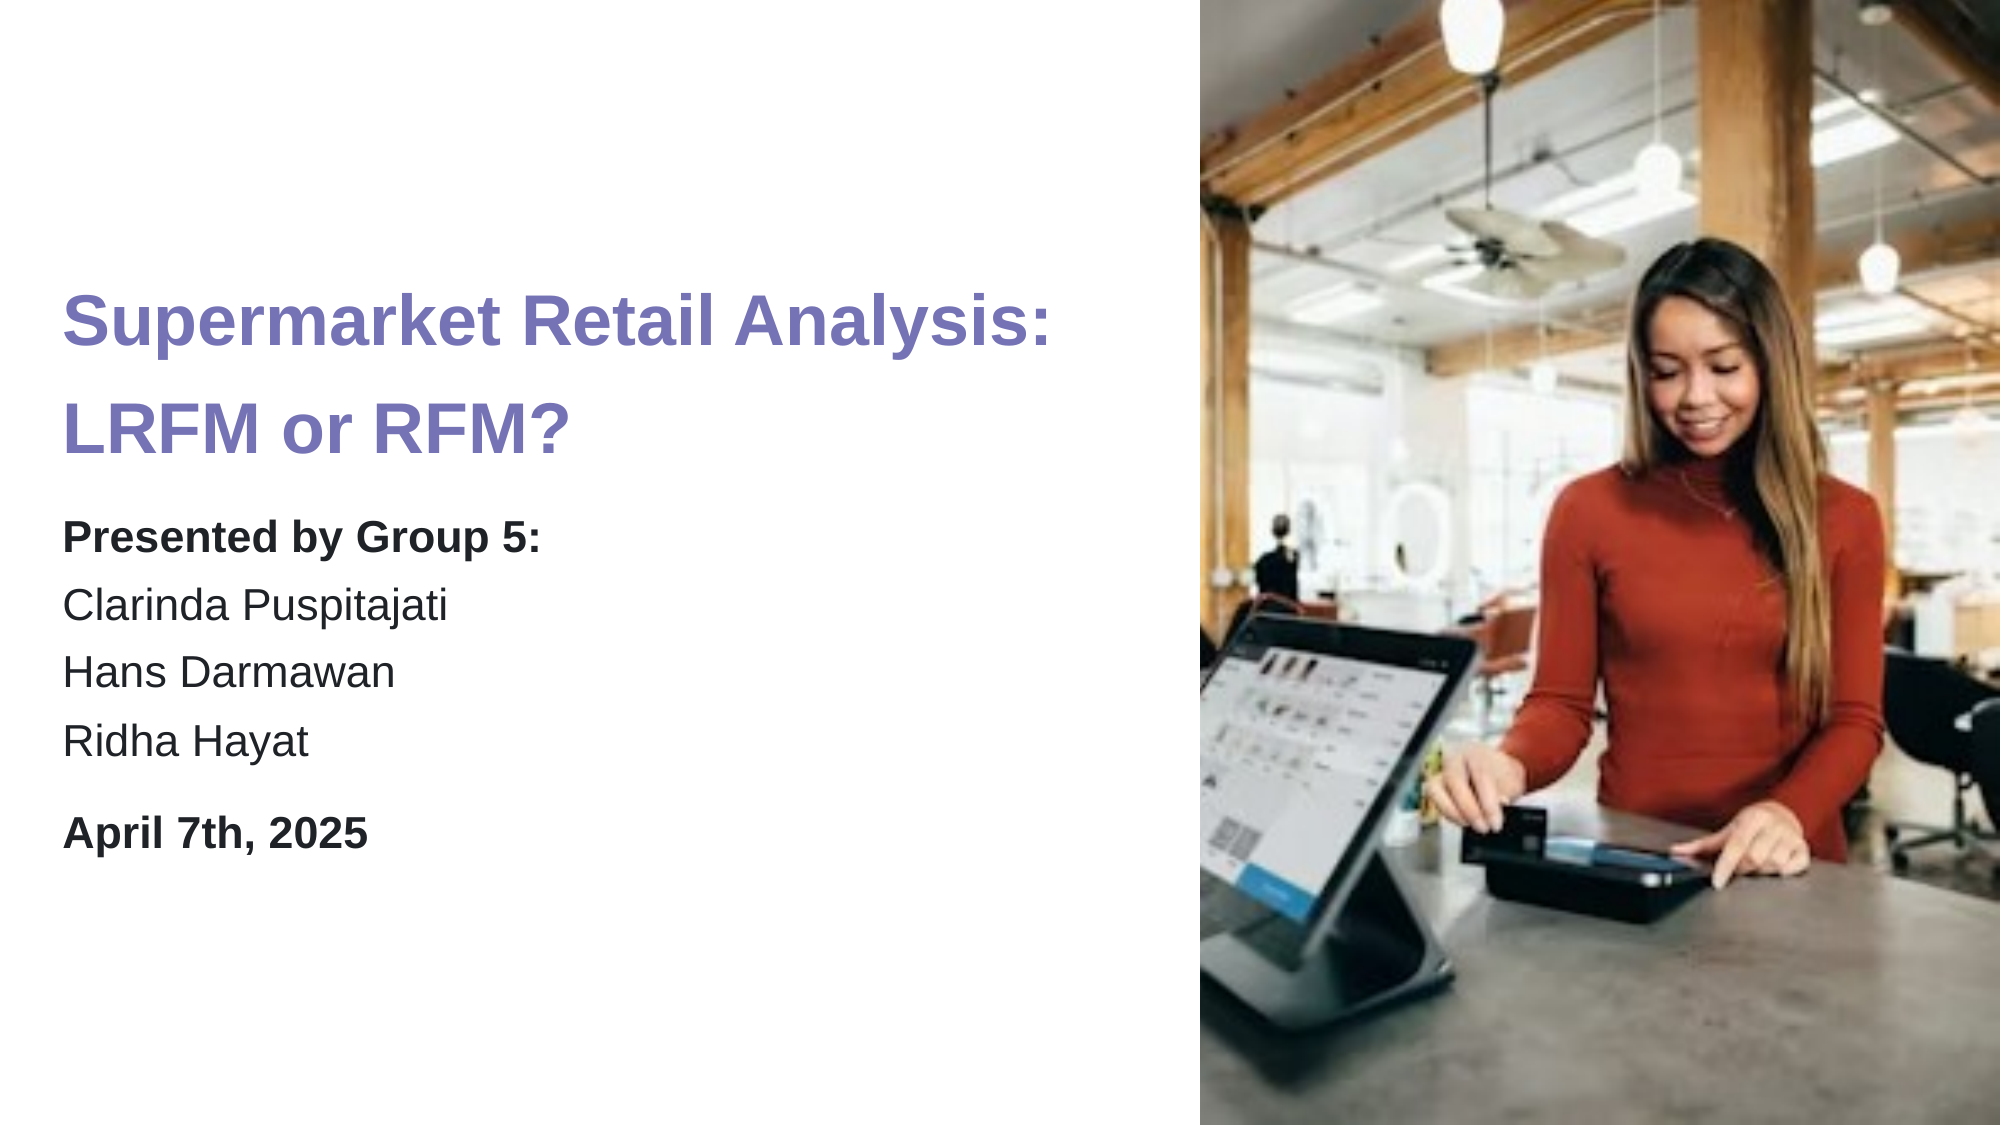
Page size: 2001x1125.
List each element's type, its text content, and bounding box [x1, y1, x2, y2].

text_box Presented by Group 5: Clarinda Puspitajati Hans Darmawan Ridha Hayat April 7th, 2025 [60, 491, 551, 858]
title Supermarket Retail Analysis: LRFM or RFM? [60, 250, 1066, 469]
picture [1199, 0, 2000, 1125]
